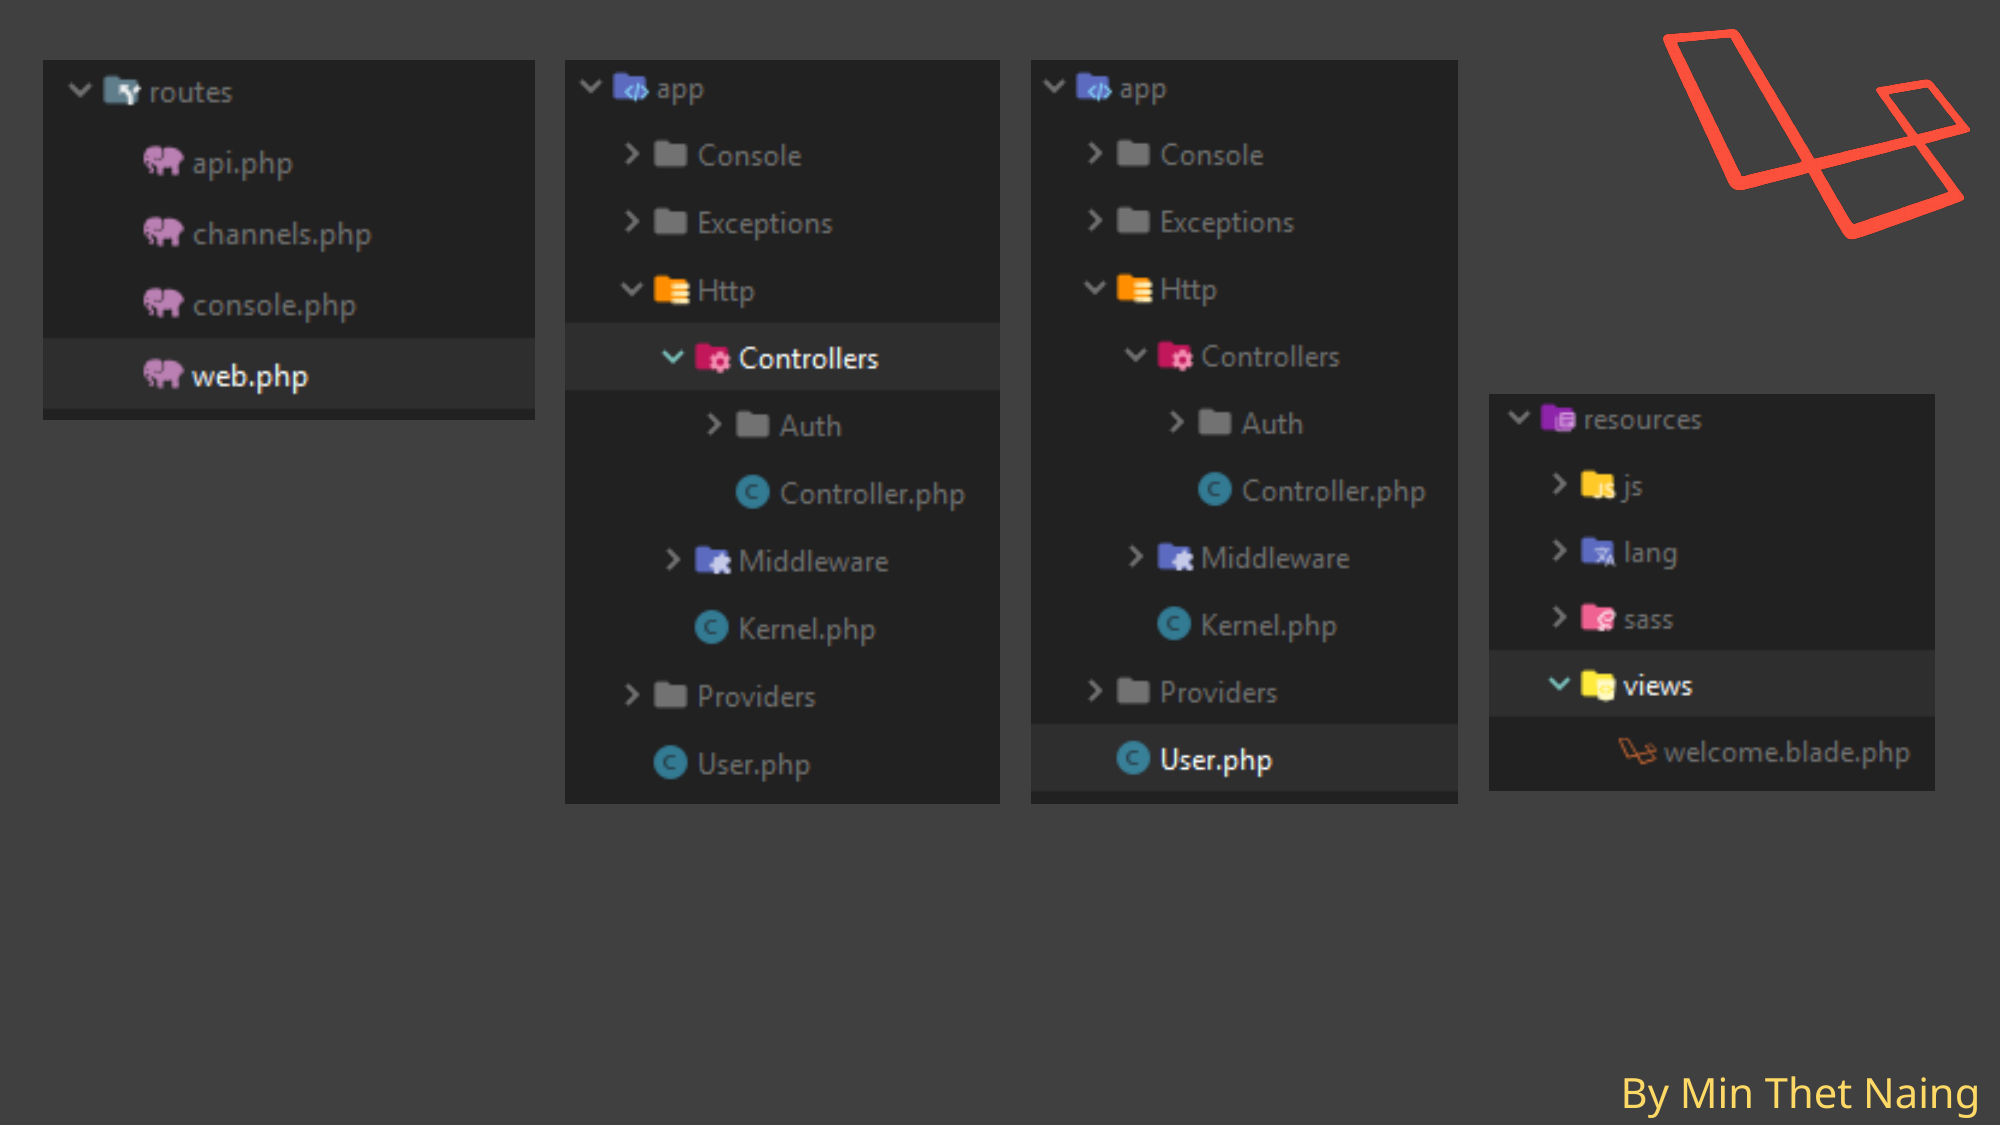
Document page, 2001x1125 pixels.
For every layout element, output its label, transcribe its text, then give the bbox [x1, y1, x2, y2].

picture [1489, 394, 1935, 791]
picture [1663, 29, 1970, 241]
picture [1031, 60, 1458, 804]
text_box By Min Thet Naing [1605, 1059, 1996, 1125]
picture [43, 60, 535, 420]
picture [565, 60, 1001, 804]
